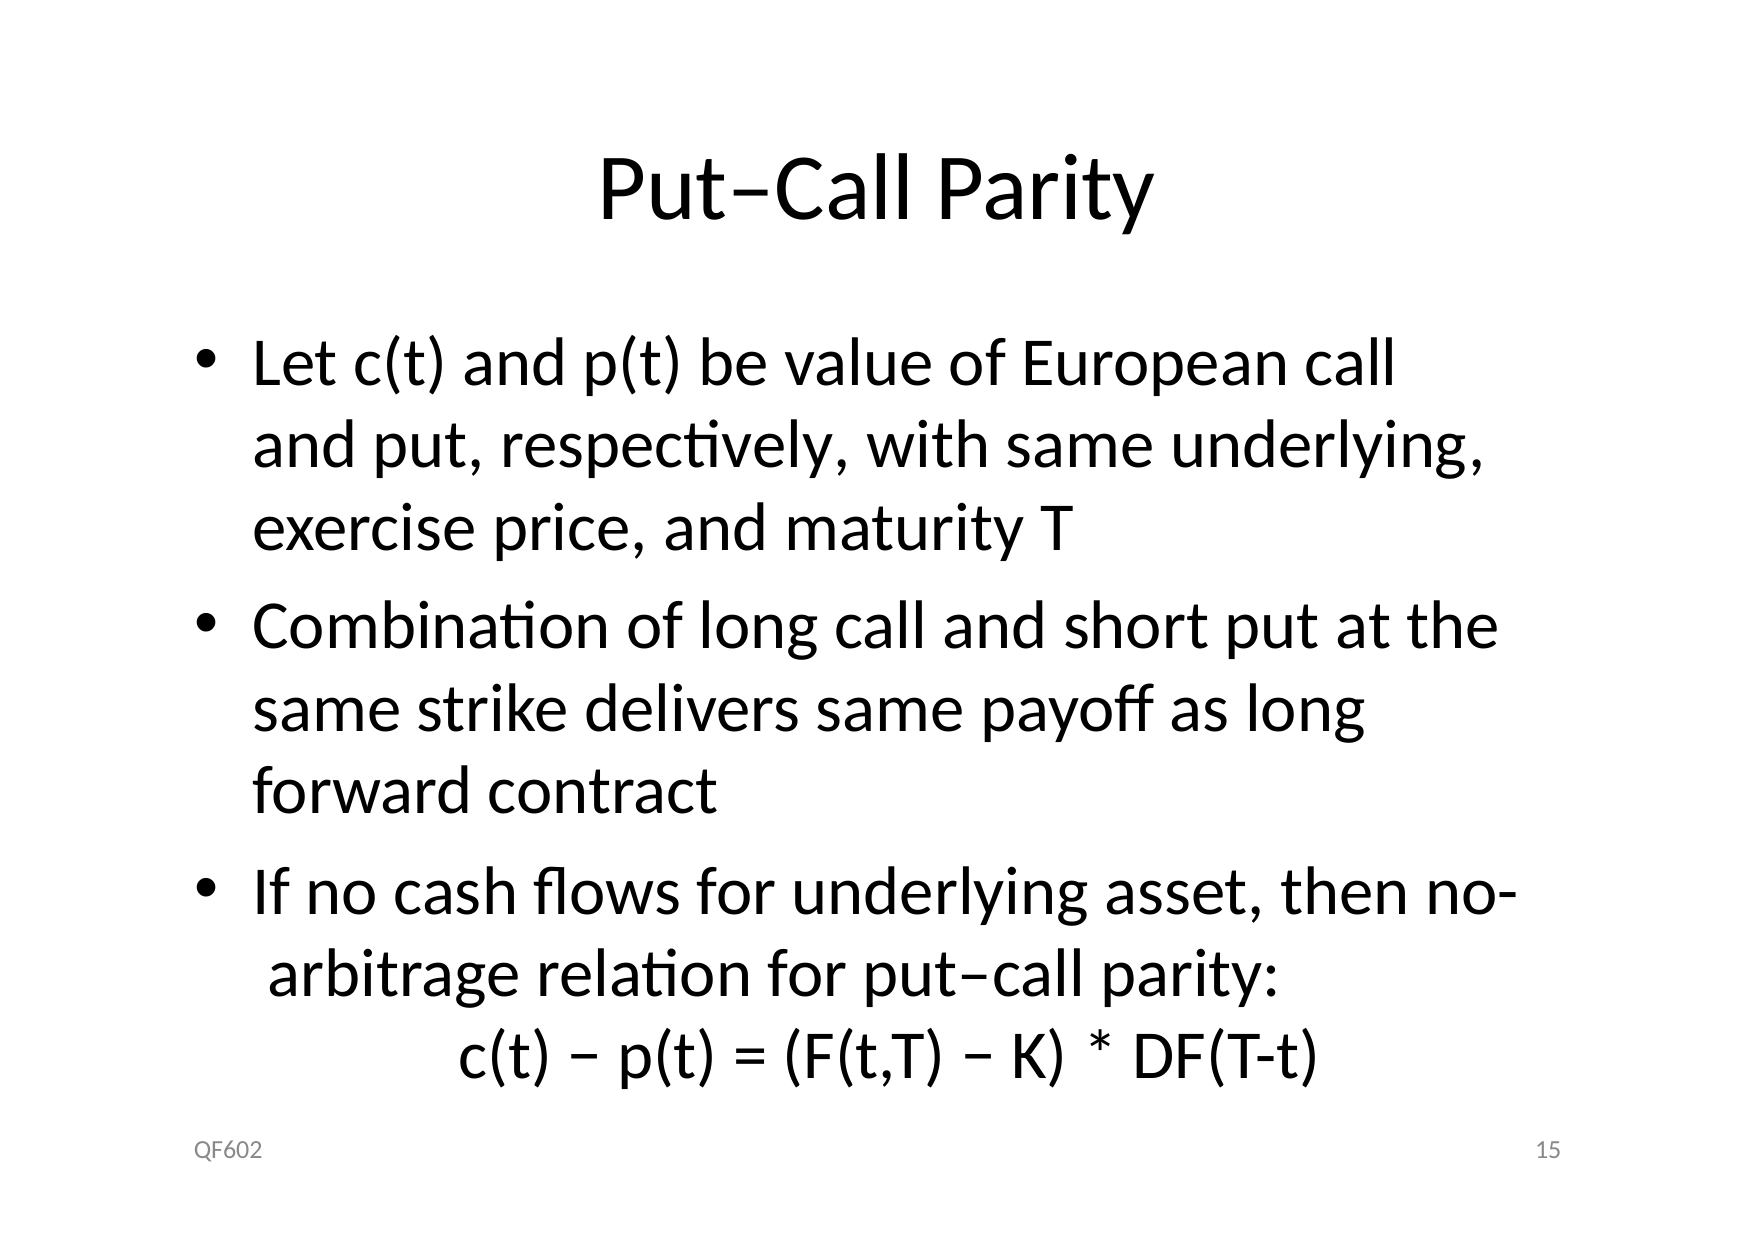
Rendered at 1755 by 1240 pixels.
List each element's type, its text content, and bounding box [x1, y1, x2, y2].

text_box Let c(t) and p(t) be value of European call and put, respectively, with same underlying, exercise price, and maturity T Combination of long call and short put at the same strike delivers same payoﬀ as long forward contract If no cash ﬂows for underlying asset, then no- arbitrage relation for put–call parity: c(t) − p(t) = (F(t,T) − K) * DF(T-t) [191, 314, 1562, 1093]
title Put–Call Parity [593, 122, 1161, 314]
slide_number QF602 [191, 1131, 265, 1240]
slide_number 15 [1530, 1131, 1566, 1240]
